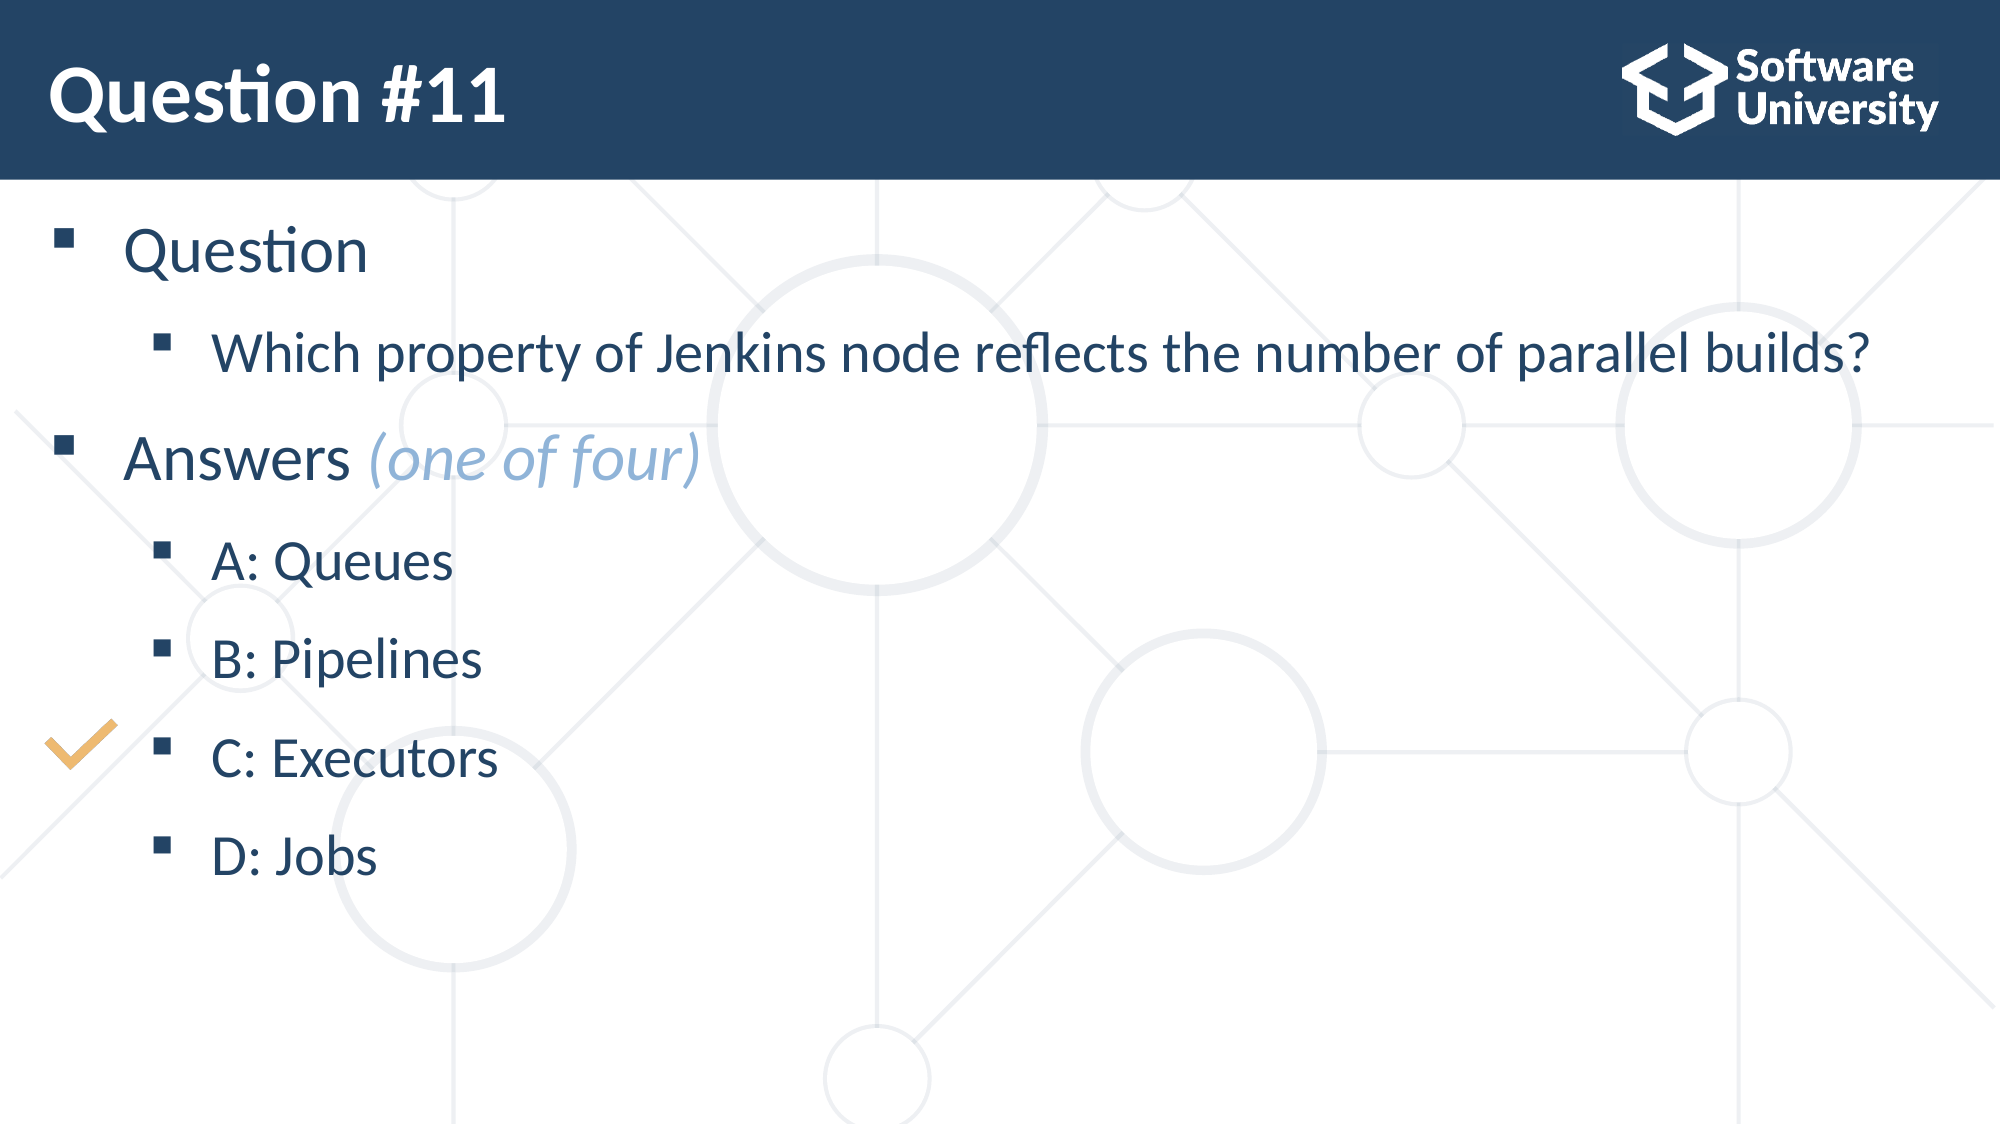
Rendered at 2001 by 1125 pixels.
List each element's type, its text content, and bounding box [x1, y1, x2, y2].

picture [1622, 43, 1939, 136]
title Question #11 [31, 16, 1591, 162]
picture [43, 706, 119, 782]
list Question Which property of Jenkins node reflects the number of parallel builds? Answers (one of four) A: Queues B: Pipelines C: Executors D: Jobs [31, 196, 1970, 1050]
